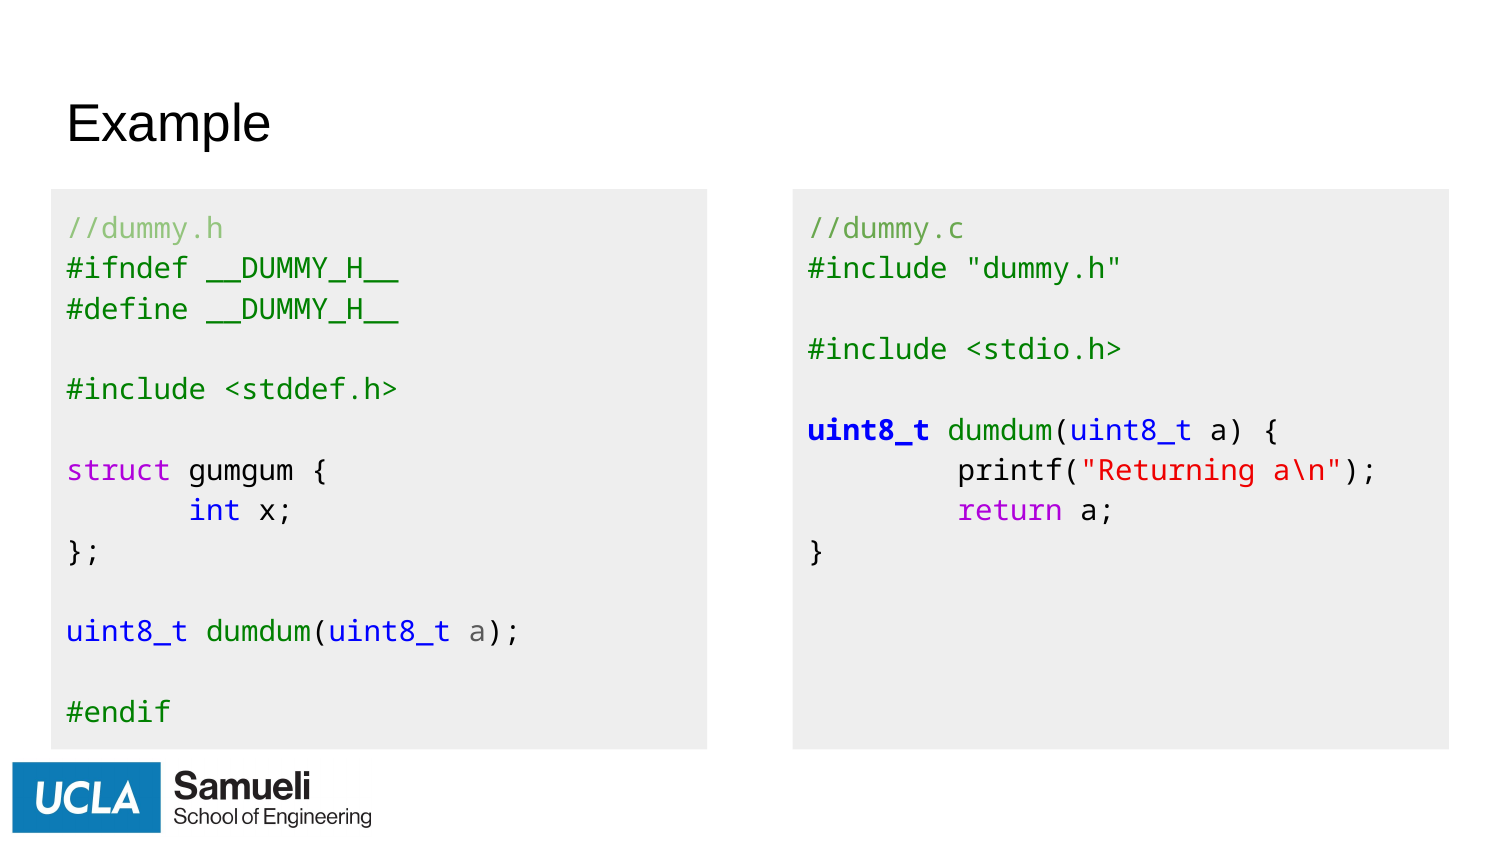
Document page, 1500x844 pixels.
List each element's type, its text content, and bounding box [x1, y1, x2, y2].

list //dummy.c #include "dummy.h" #include <stdio.h> uint8_t dumdum(uint8_t a) { printf("Returning a\n"); return a; } [792, 189, 1449, 750]
title Example [51, 72, 1449, 167]
picture [11, 758, 372, 837]
list //dummy.h #ifndef __DUMMY_H__ #define __DUMMY_H__ #include <stddef.h> struct gumgum { int x; }; uint8_t dumdum(uint8_t a); #endif [51, 189, 708, 750]
